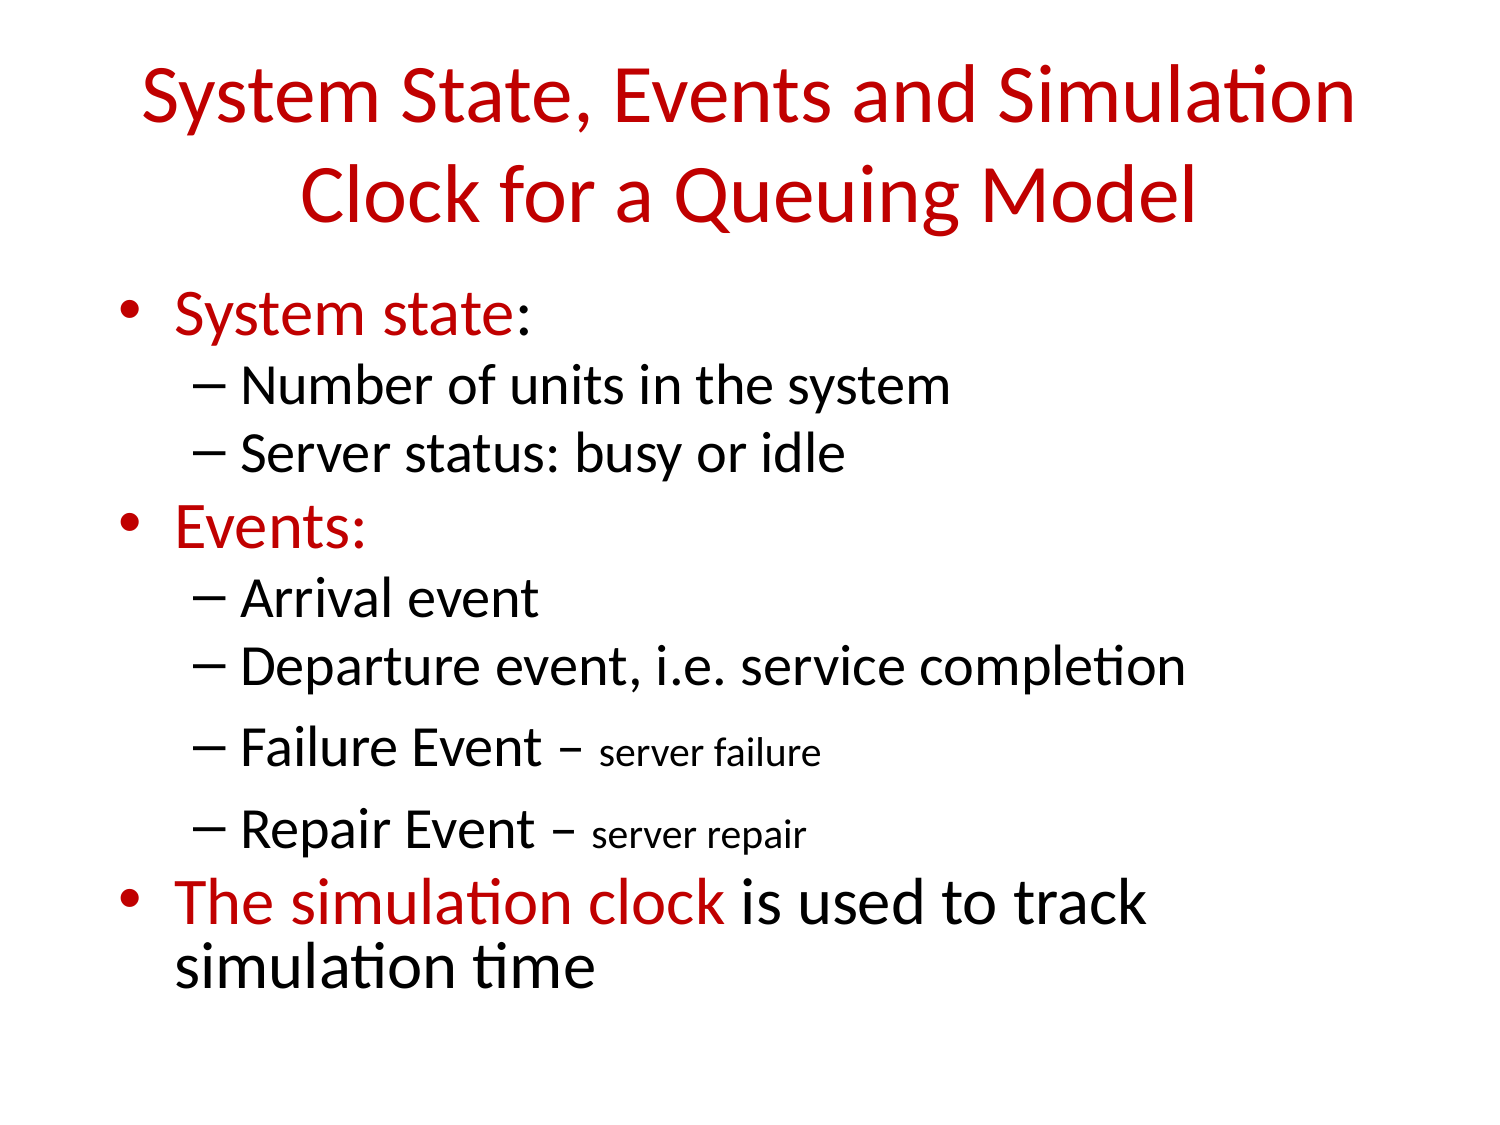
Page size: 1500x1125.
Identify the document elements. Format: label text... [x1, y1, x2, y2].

list System state: Number of units in the system Server status: busy or idle Events: Arrival event Departure event, i.e. service completion Failure Event – server failure Repair Event – server repair The simulation clock is used to track simulation time [103, 276, 1397, 1057]
title System State, Events and Simulation Clock for a Queuing Model [75, 45, 1425, 233]
